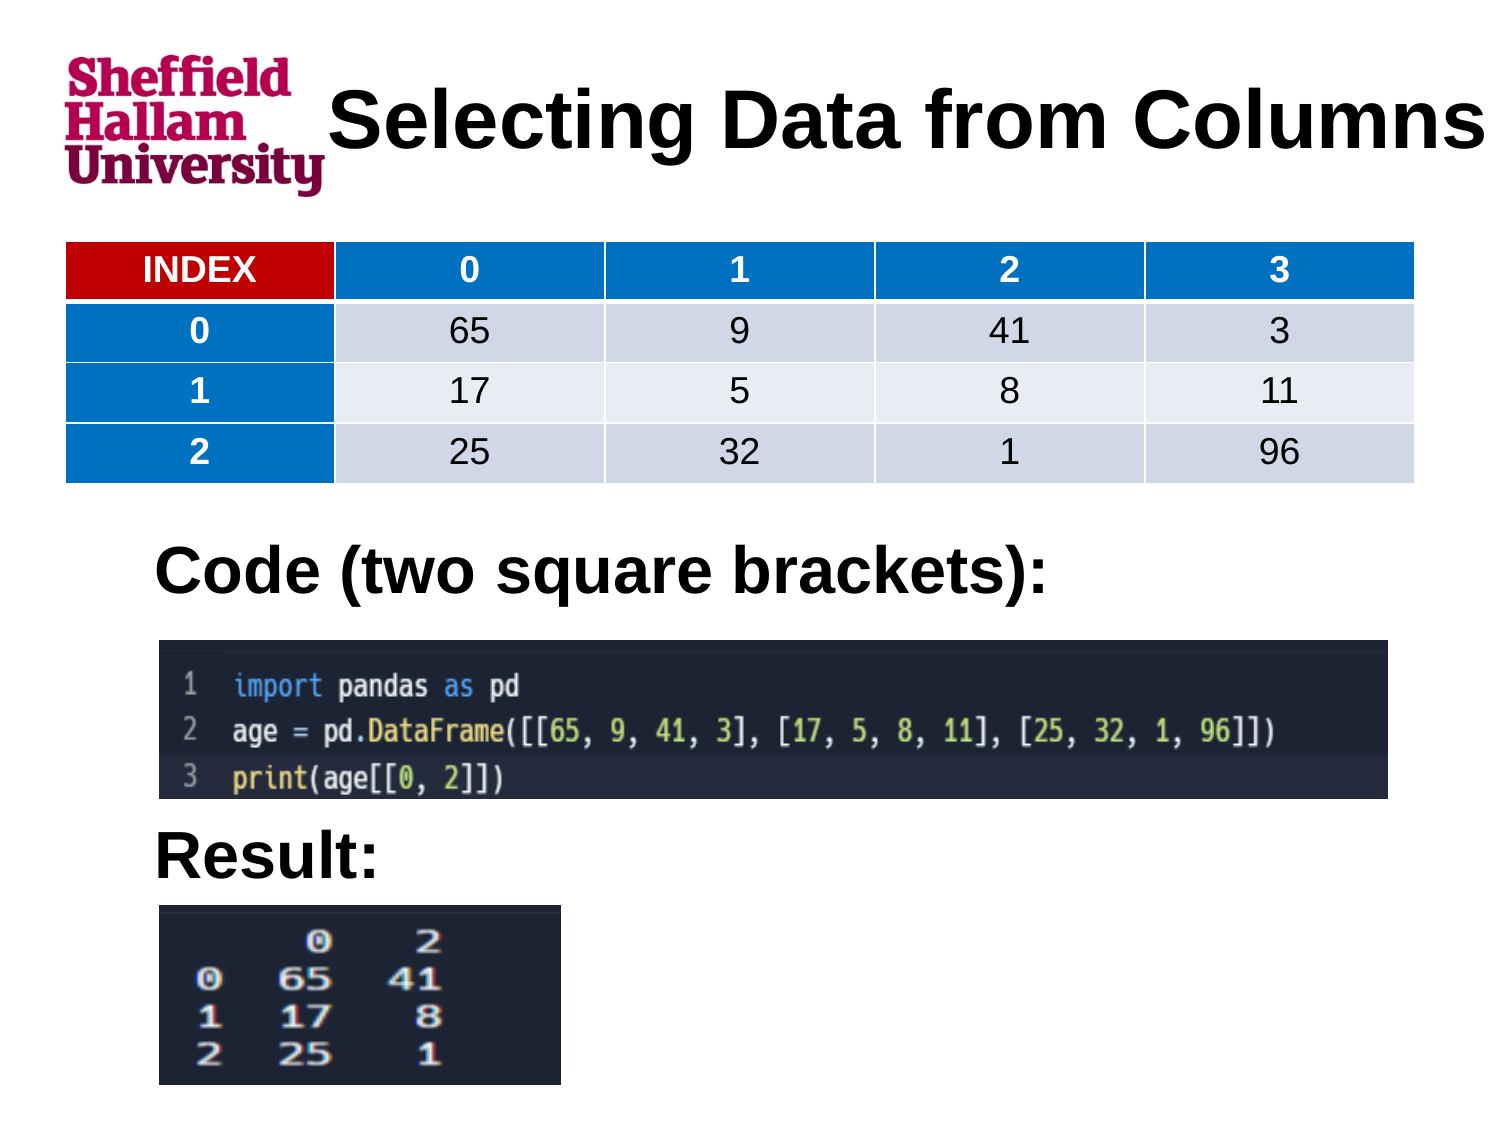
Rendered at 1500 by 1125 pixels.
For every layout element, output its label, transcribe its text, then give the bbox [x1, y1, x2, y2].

table_cell 0 [66, 304, 334, 362]
title Selecting Data from Columns [312, 39, 1500, 181]
table_cell 1 [876, 424, 1144, 483]
table_cell 96 [1146, 424, 1414, 483]
table_cell 41 [876, 304, 1144, 362]
table_cell 25 [336, 424, 604, 483]
table_header 0 [336, 242, 604, 299]
table_cell 8 [876, 363, 1144, 422]
table_header 3 [1146, 242, 1414, 299]
table_cell 65 [336, 304, 604, 362]
table_cell 3 [1146, 304, 1414, 362]
table_cell 17 [336, 363, 604, 422]
table_header INDEX [66, 242, 334, 299]
table_header 2 [876, 242, 1144, 299]
picture [159, 640, 1389, 799]
picture [64, 54, 325, 197]
table_cell 2 [66, 424, 334, 483]
text_box Code (two square brackets): Result: [64, 199, 1425, 1125]
table_cell 9 [606, 304, 874, 362]
table_cell 1 [66, 363, 334, 422]
table_header 1 [606, 242, 874, 299]
table_cell 5 [606, 363, 874, 422]
table_cell 32 [606, 424, 874, 483]
table_cell 11 [1146, 363, 1414, 422]
picture [159, 904, 562, 1086]
